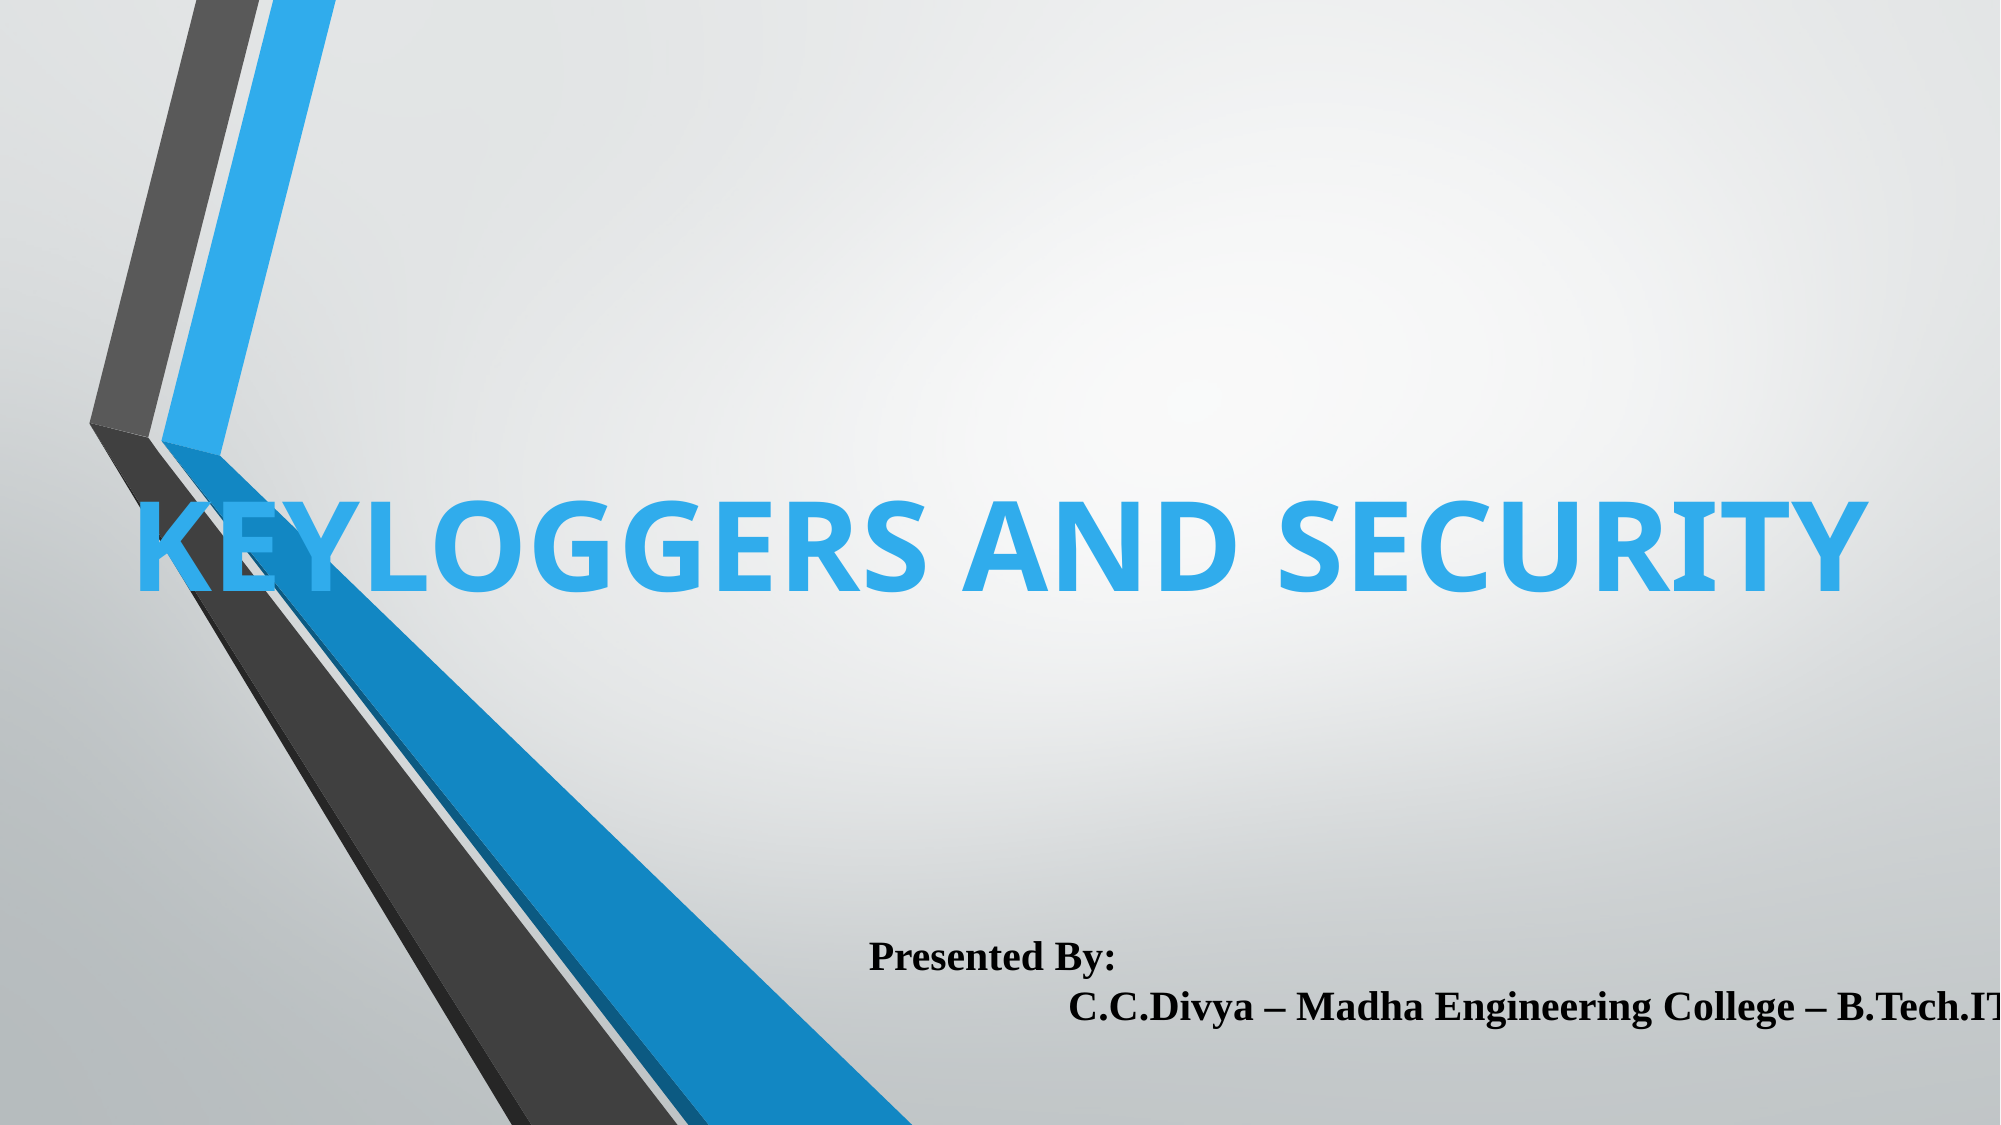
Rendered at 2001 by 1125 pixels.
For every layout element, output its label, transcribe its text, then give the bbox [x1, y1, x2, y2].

title KEYLOGGERS AND SECURITY [0, 250, 2000, 625]
text_box Presented By: C.C.Divya – Madha Engineering College – B.Tech.IT [853, 920, 2000, 1036]
